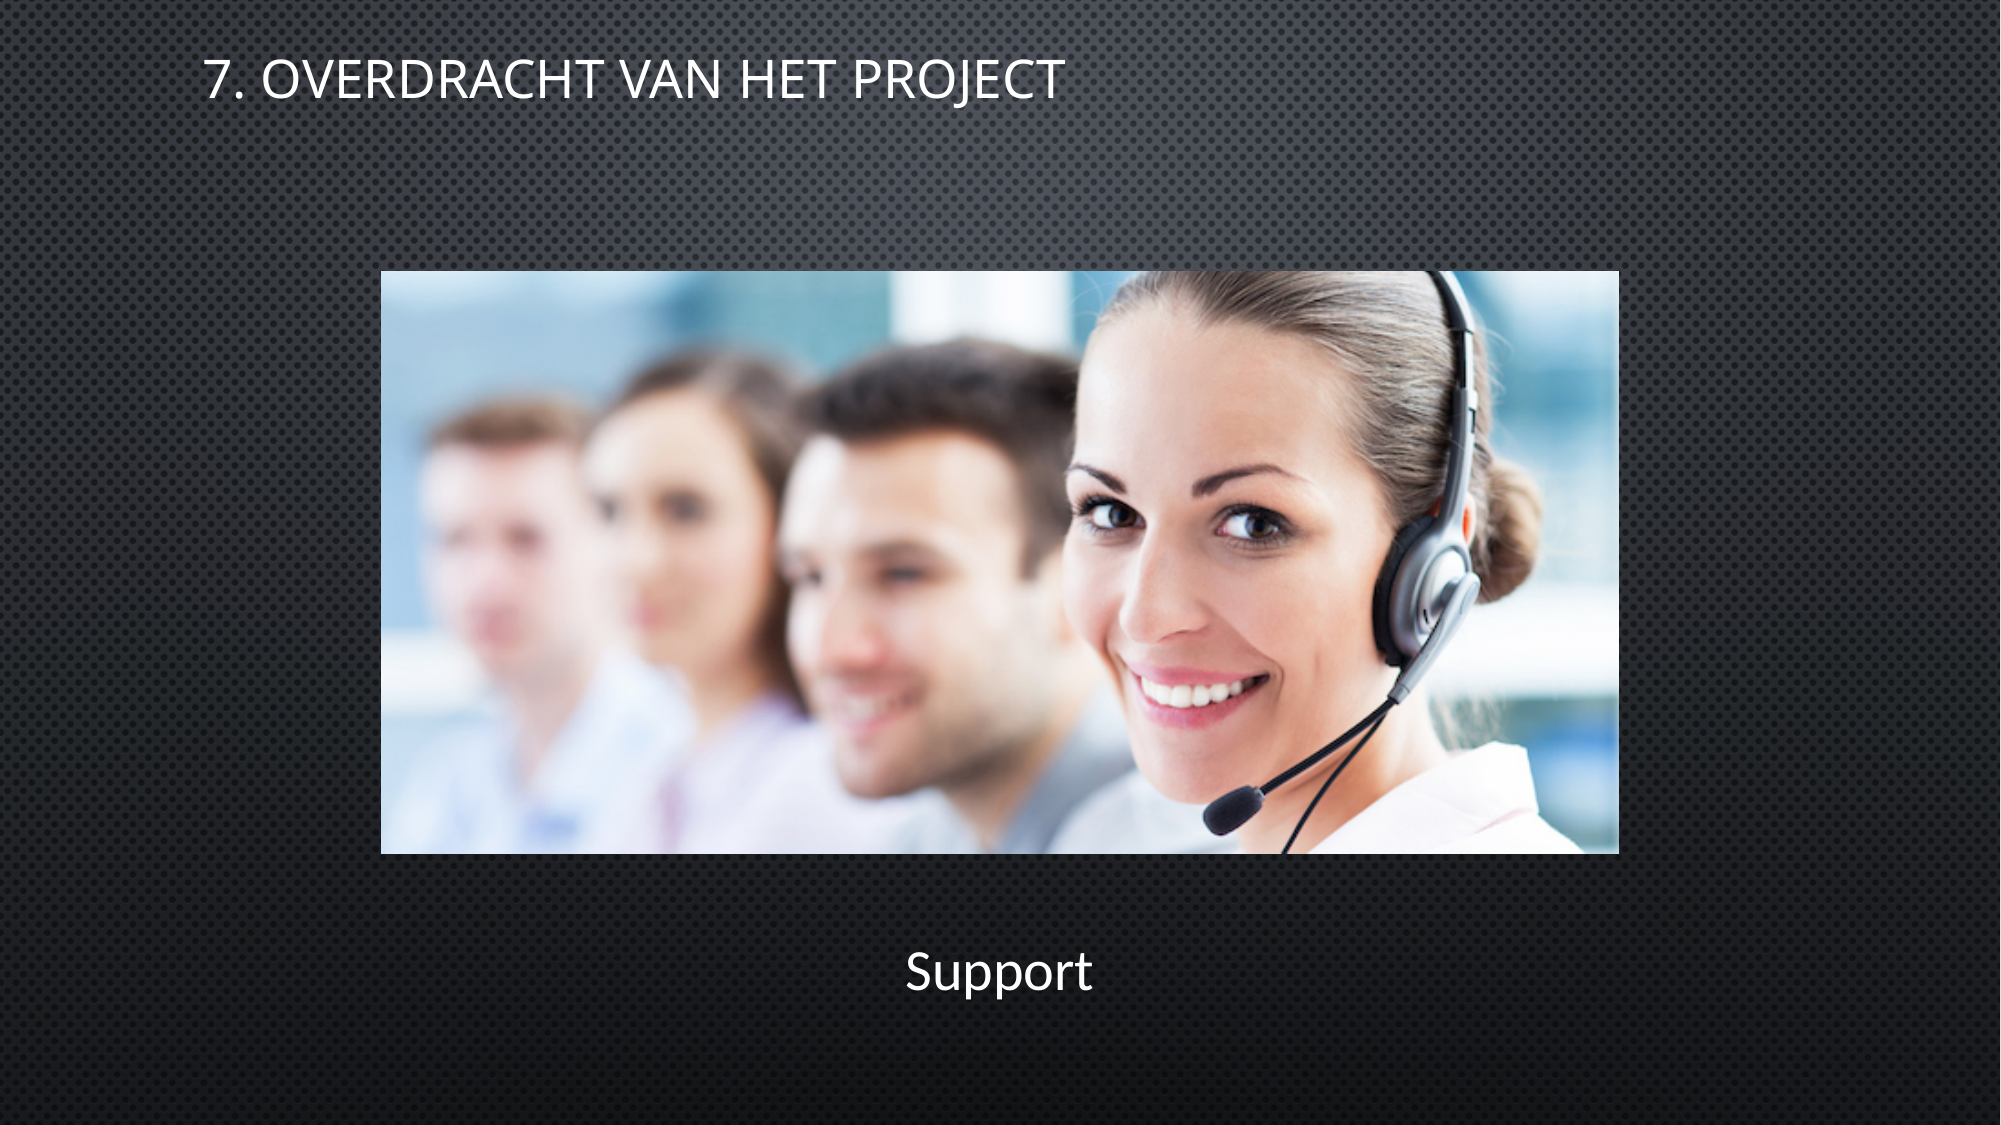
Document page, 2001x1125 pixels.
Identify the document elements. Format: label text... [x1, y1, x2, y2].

text_box Support [792, 924, 1207, 1010]
title 7. Overdracht van het project [187, 37, 1813, 118]
picture [381, 271, 1619, 854]
